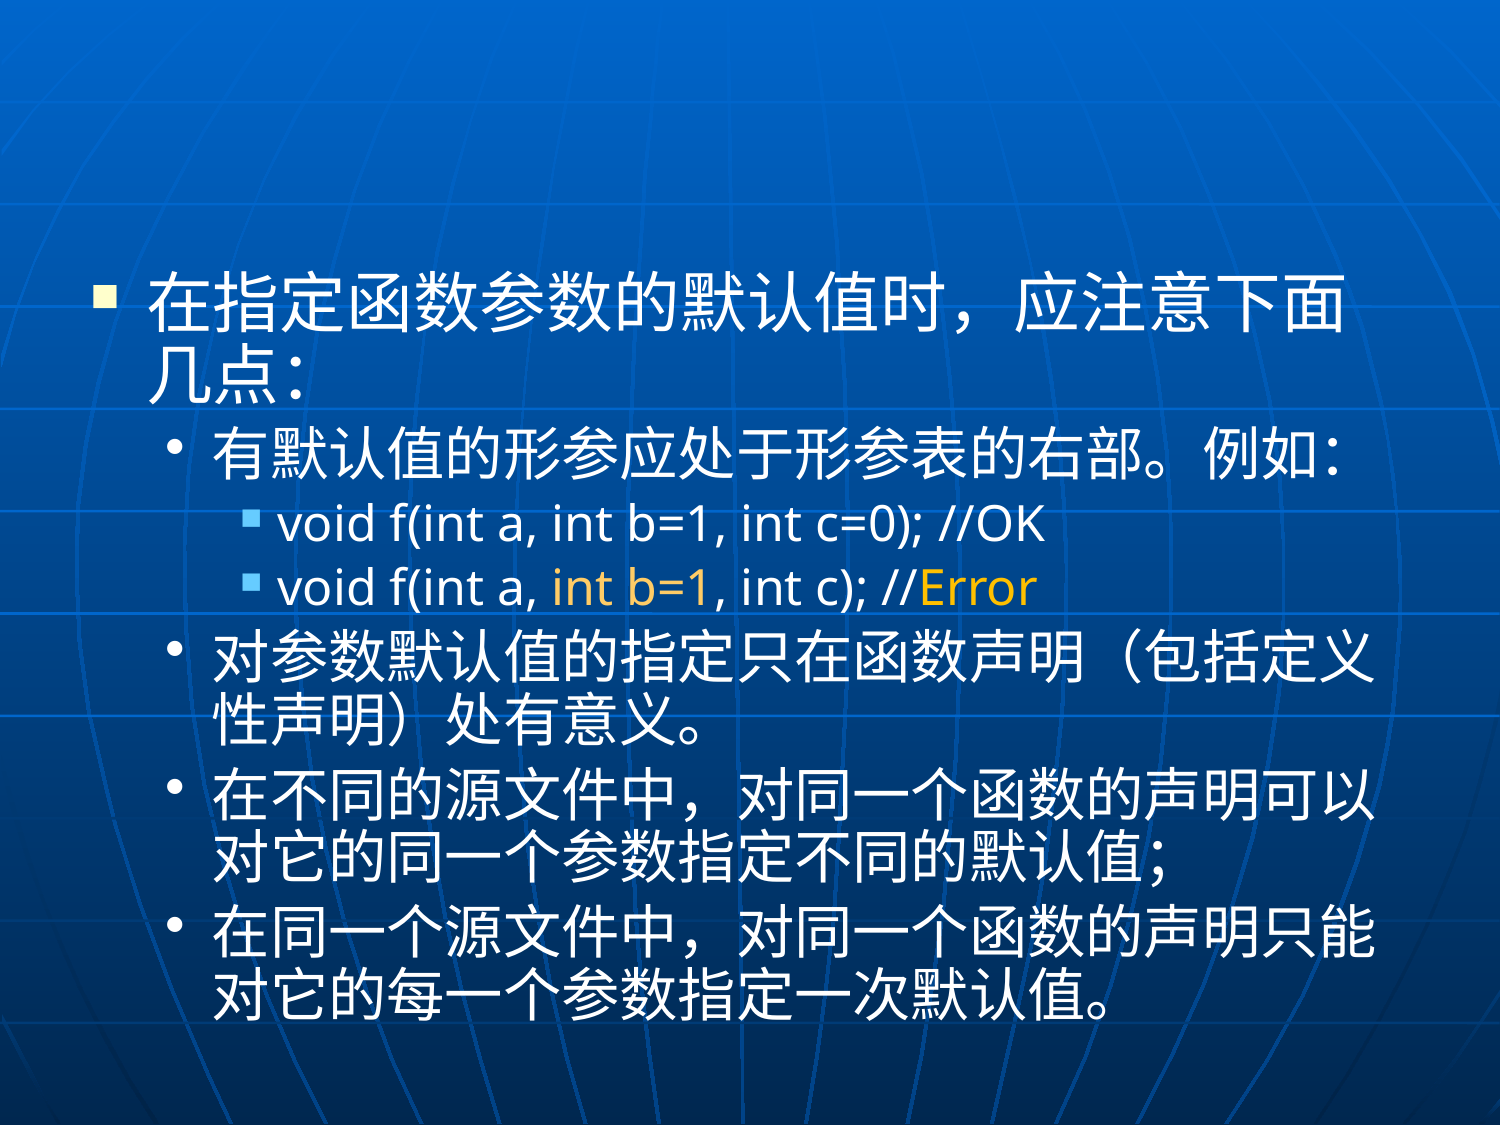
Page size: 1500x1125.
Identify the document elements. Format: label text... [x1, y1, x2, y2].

list 在指定函数参数的默认值时，应注意下面几点： 有默认值的形参应处于形参表的右部。例如： void f(int a, int b=1, int c=0); //OK void f(int a, int b=1, int c); //Error 对参数默认值的指定只在函数声明（包括定义性声明）处有意义。 在不同的源文件中，对同一个函数的声明可以对它的同一个参数指定不同的默认值； 在同一个源文件中，对同一个函数的声明只能对它的每一个参数指定一次默认值。 [75, 262, 1425, 1071]
